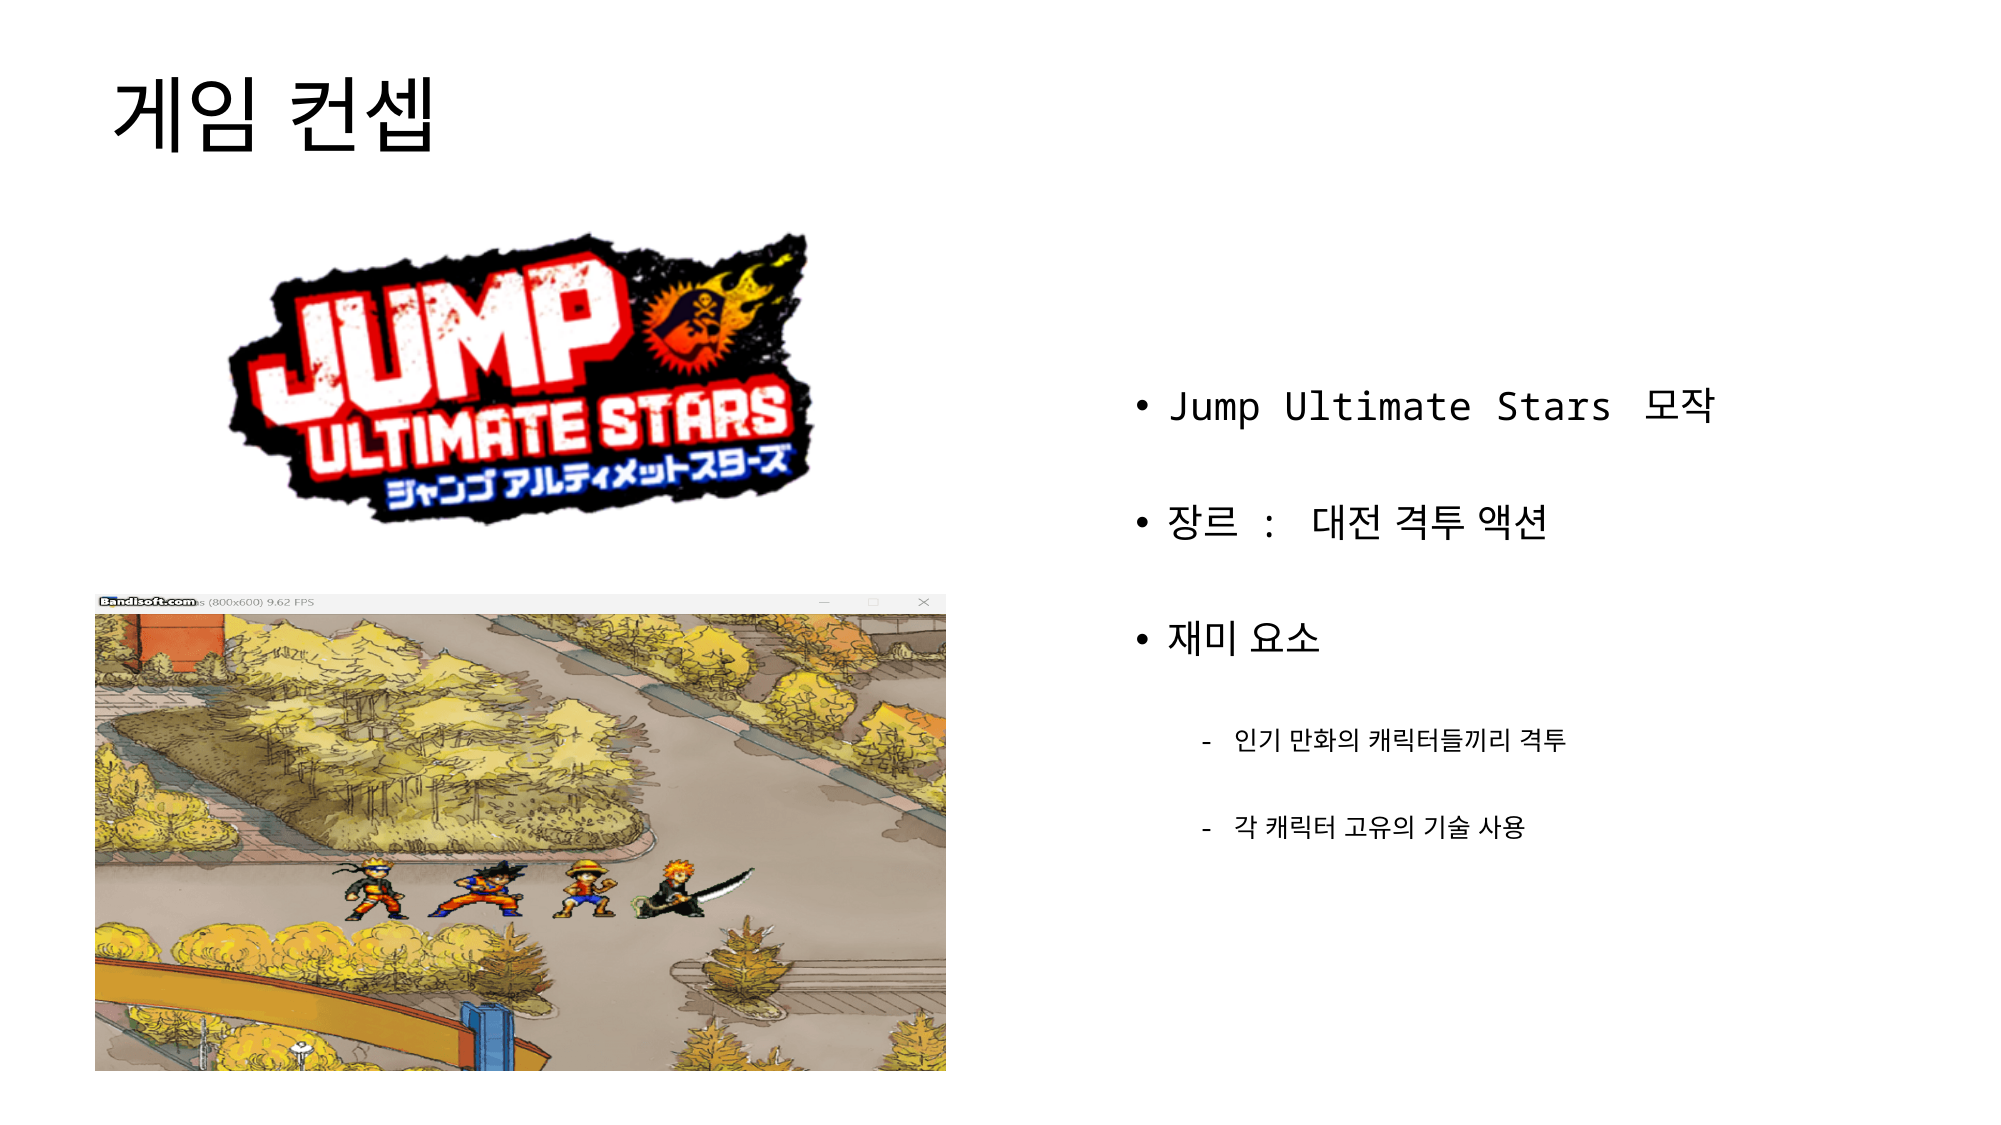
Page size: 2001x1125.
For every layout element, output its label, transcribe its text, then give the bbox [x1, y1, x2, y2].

title 게임 컨셉 [95, 11, 1821, 229]
picture [224, 228, 817, 531]
picture [94, 594, 947, 1072]
list Jump Ultimate Stars 모작 장르 : 대전 격투 액션 재미 요소 - 인기 만화의 캐릭터들끼리 격투 - 각 캐릭터 고유의 기술 사용 [1120, 379, 1821, 856]
